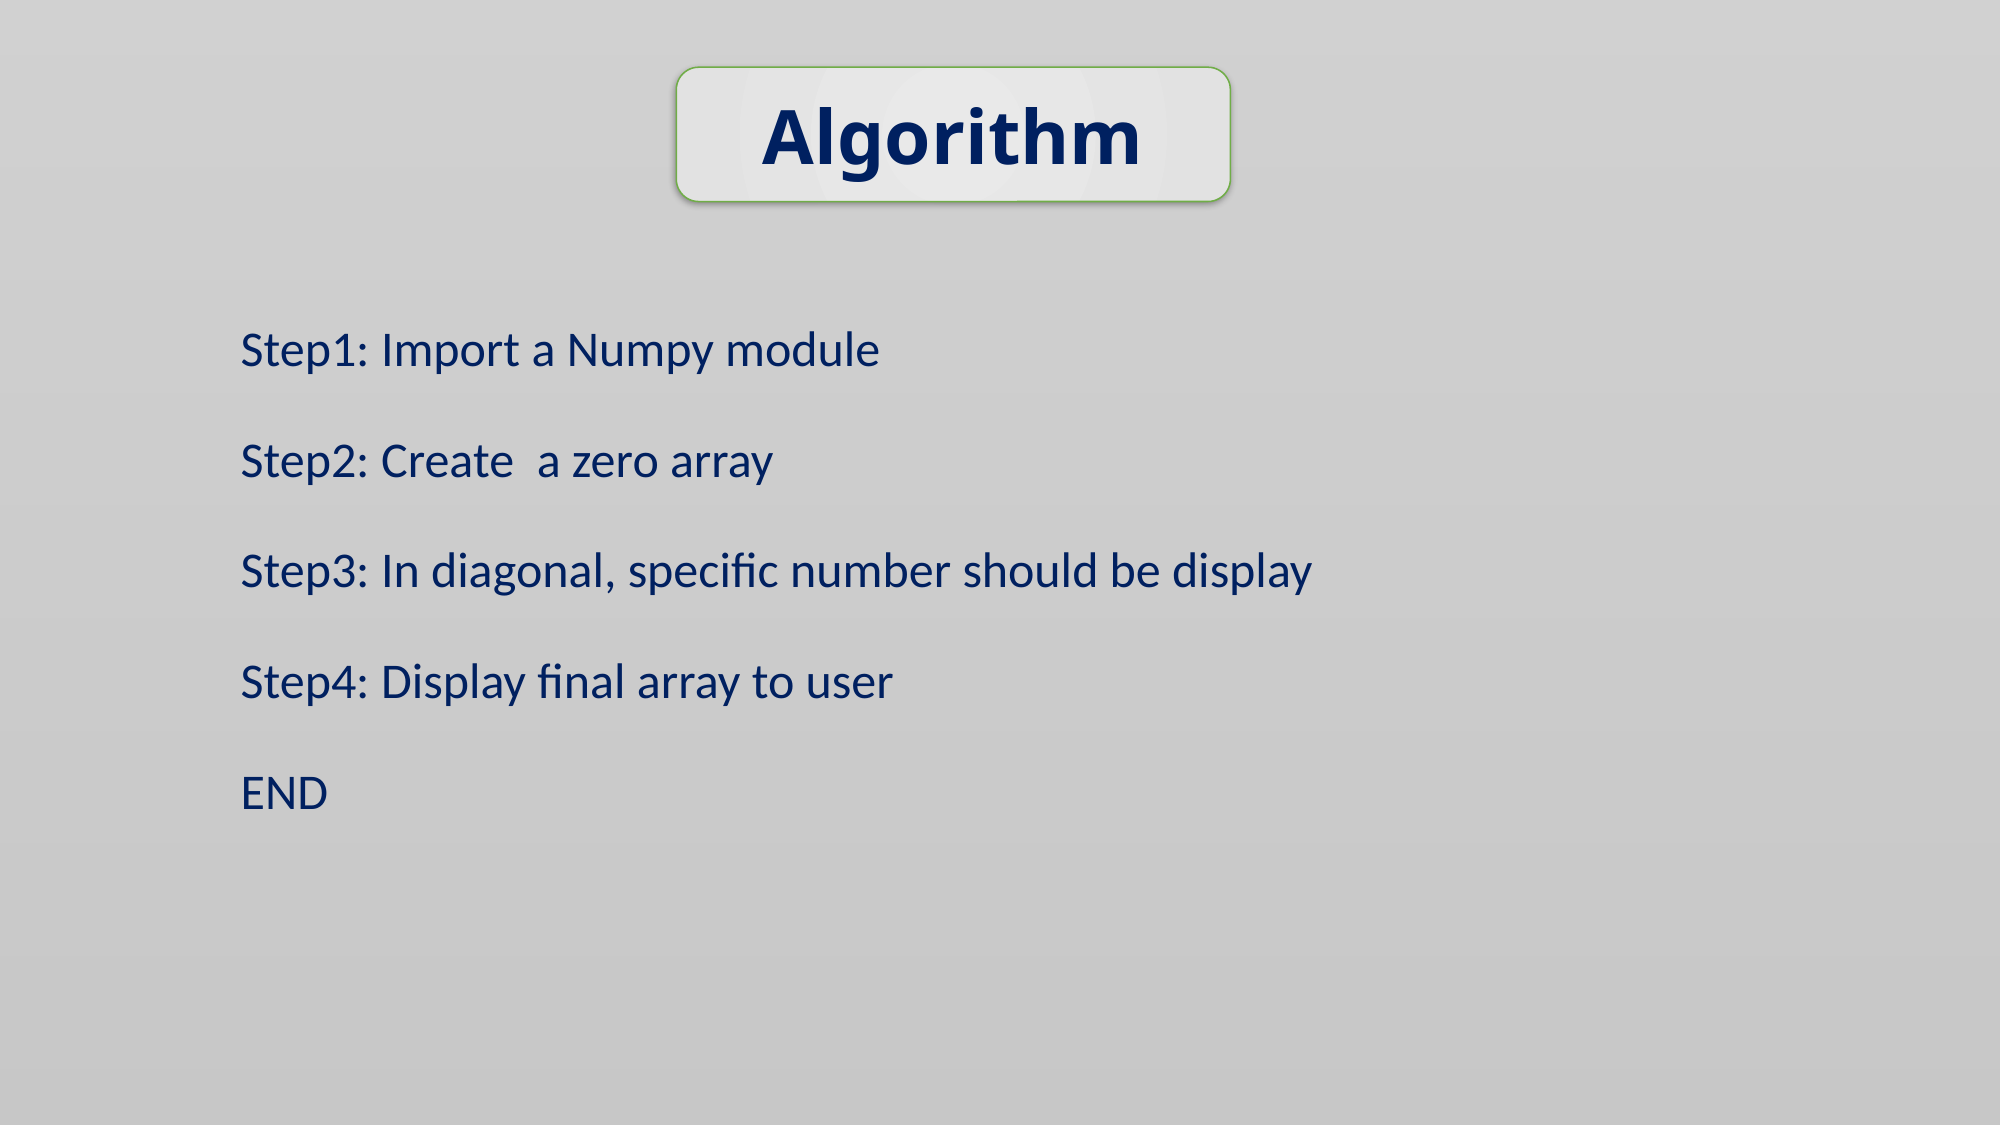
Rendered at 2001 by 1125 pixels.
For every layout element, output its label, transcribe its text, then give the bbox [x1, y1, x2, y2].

text_box Algorithm [675, 66, 1232, 203]
subtitle Step1: Import a Numpy module Step2: Create a zero array Step3: In diagonal, specific number should be display Step4: Display final array to user END [240, 286, 1741, 961]
